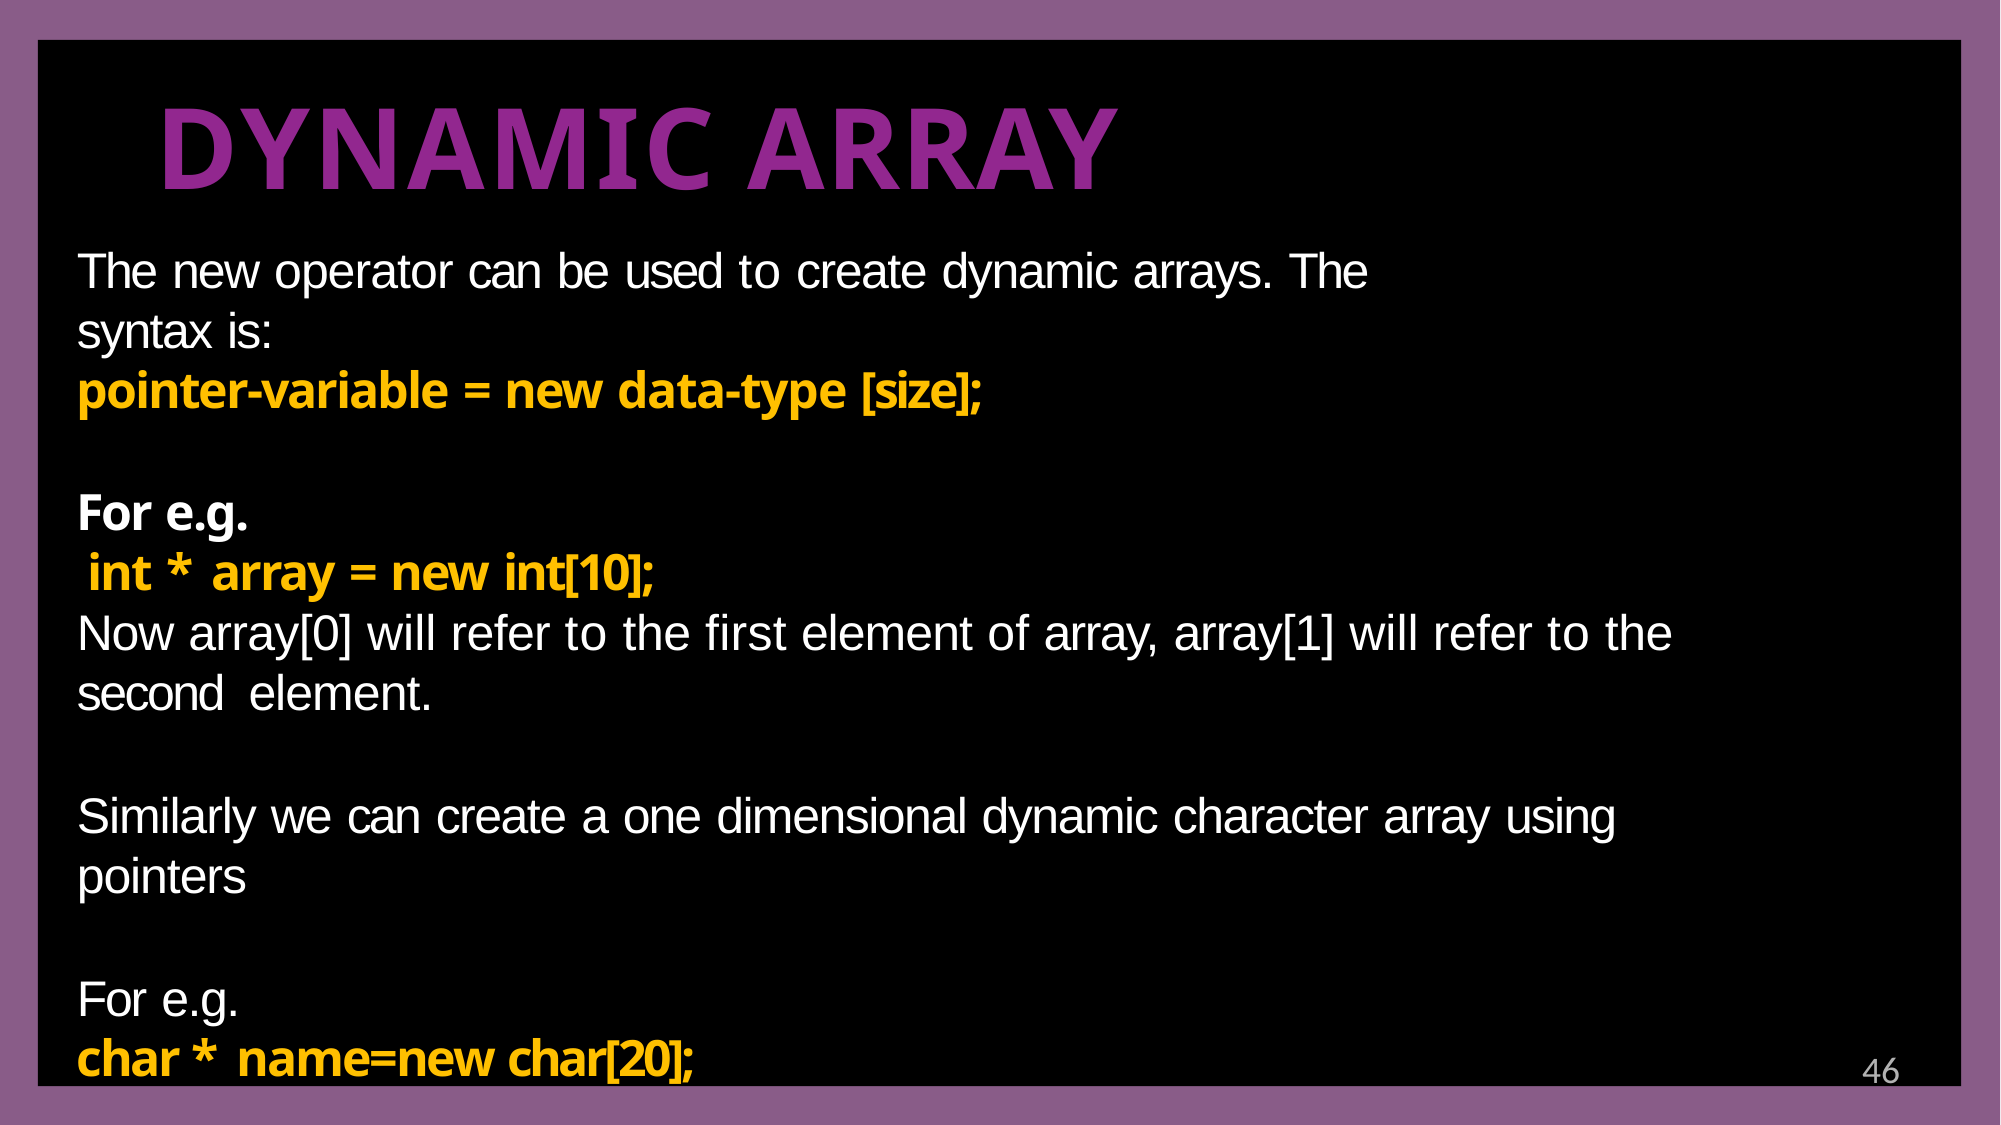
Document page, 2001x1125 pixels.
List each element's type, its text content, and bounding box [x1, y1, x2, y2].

slide_number 46 [1440, 1046, 1900, 1103]
text_box pointer-variable = new data-type [size]; For e.g. int * array = new int[10]; Now array[0] will refer to the first element of array, array[1] will refer to the second element. Similarly we can create a one dimensional dynamic character array using pointers For e.g. char * name=new char[20]; [74, 356, 1776, 1086]
title DYNAMIC ARRAY The new operator can be used to create dynamic arrays. The syntax is: [74, 16, 1514, 356]
